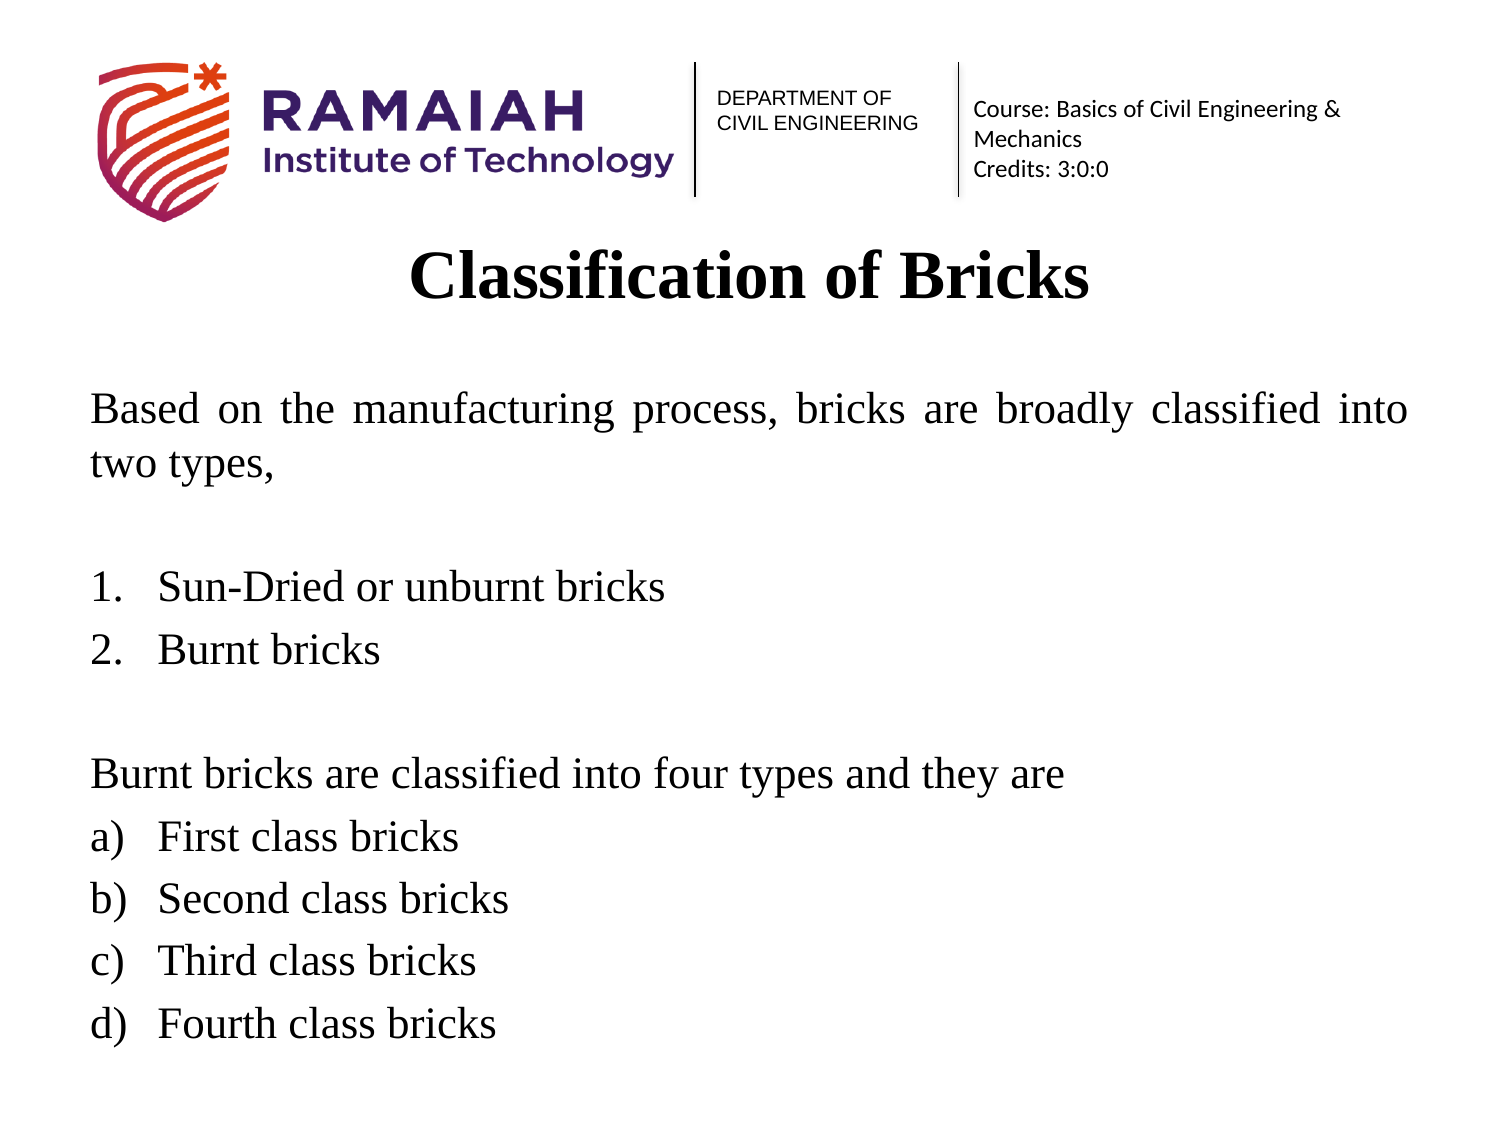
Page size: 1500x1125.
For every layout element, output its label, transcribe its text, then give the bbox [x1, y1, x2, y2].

list Classification of Bricks Based on the manufacturing process, bricks are broadly classified into two types, Sun-Dried or unburnt bricks Burnt bricks Burnt bricks are classified into four types and they are First class bricks Second class bricks Third class bricks Fourth class bricks [75, 222, 1425, 1060]
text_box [96, 62, 1404, 223]
